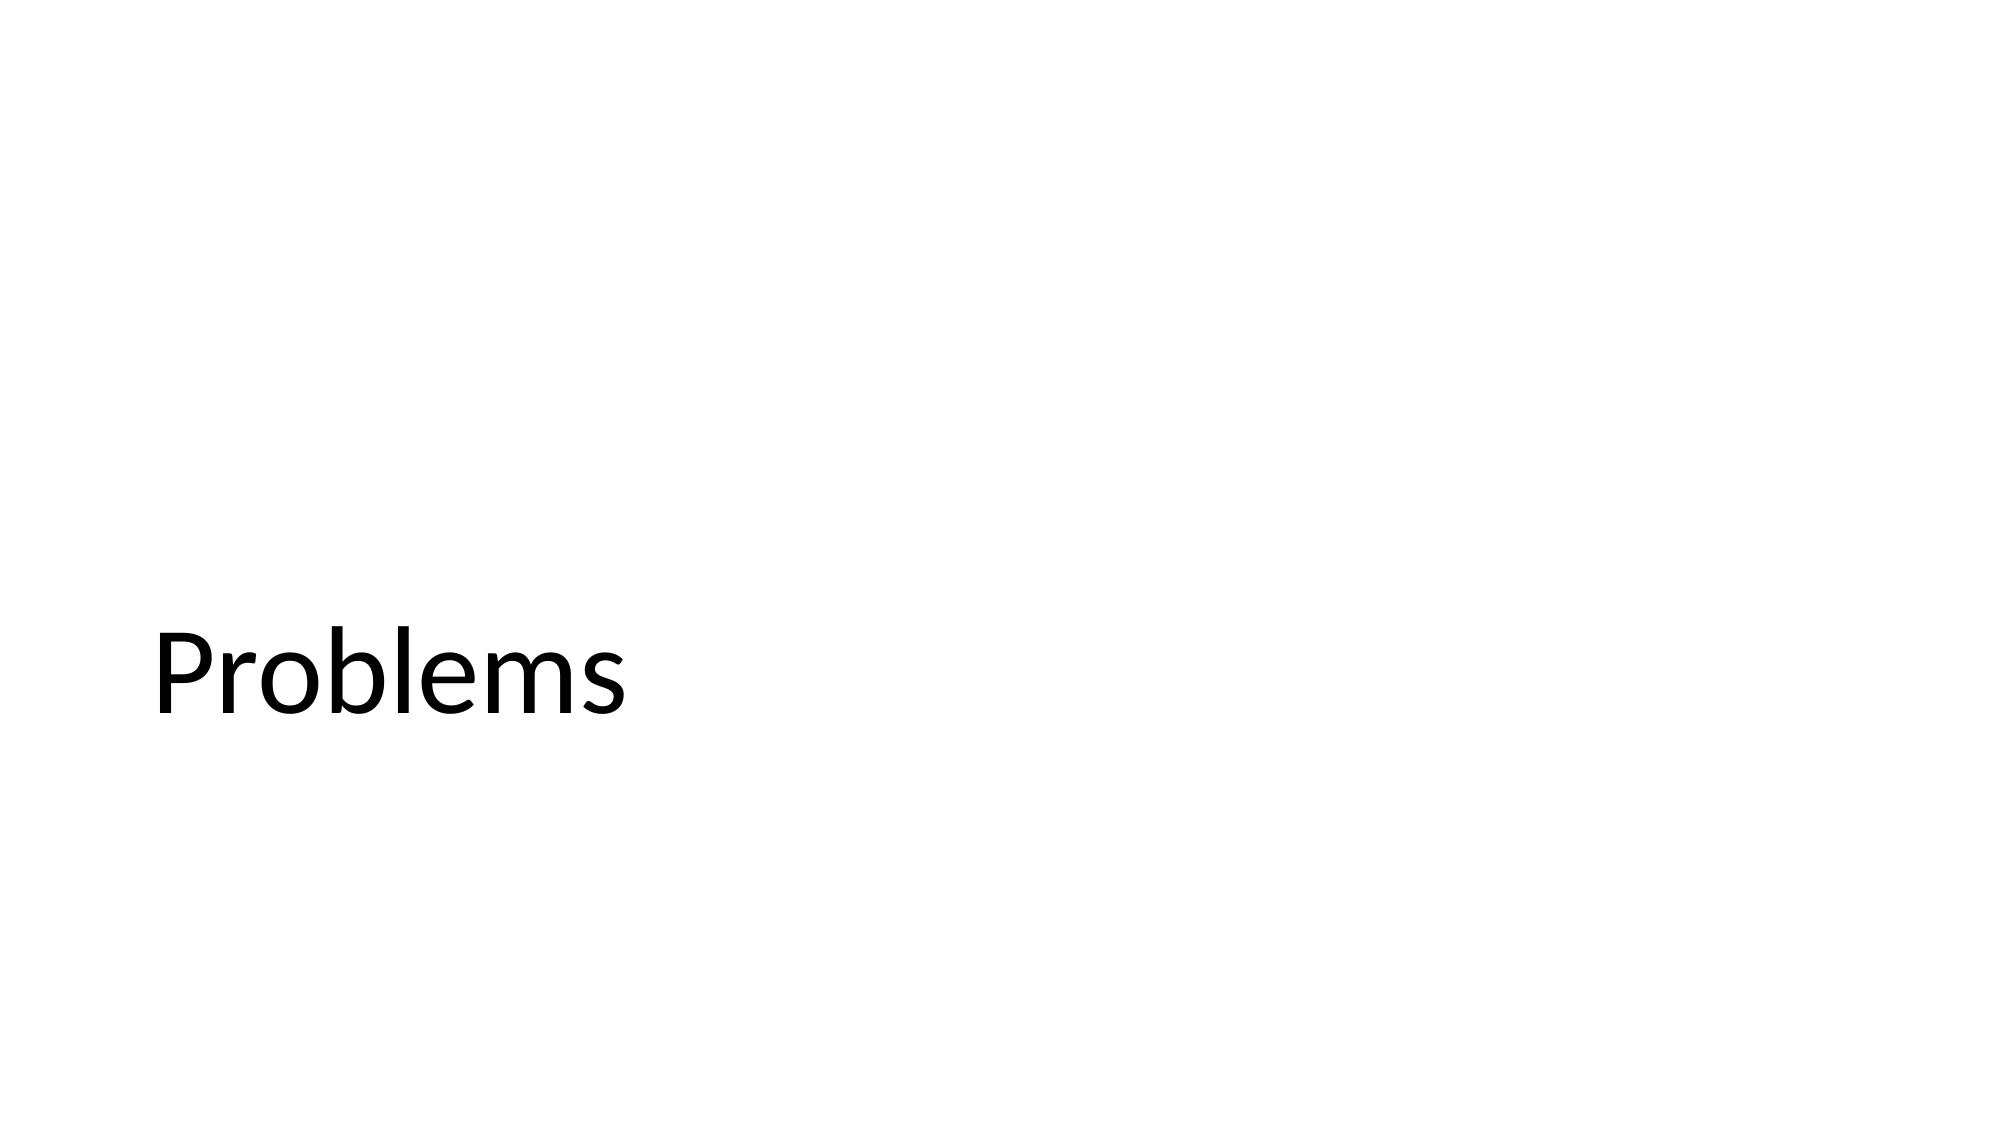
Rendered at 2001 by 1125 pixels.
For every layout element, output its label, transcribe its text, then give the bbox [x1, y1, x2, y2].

title Problems [136, 280, 1862, 749]
